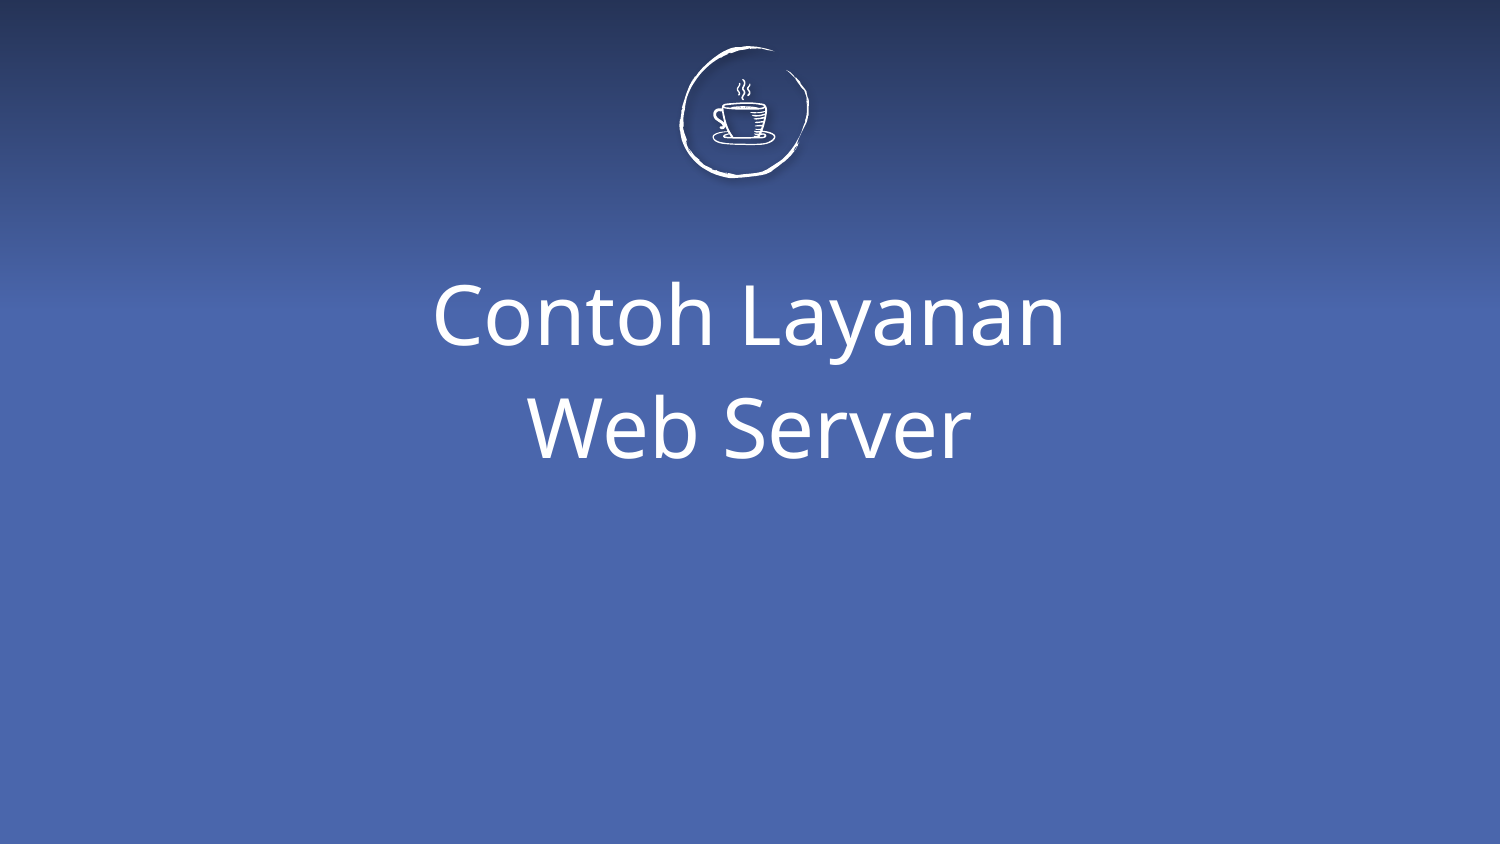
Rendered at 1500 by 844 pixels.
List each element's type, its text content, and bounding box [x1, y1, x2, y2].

text_box [736, 82, 741, 96]
text_box [679, 46, 809, 179]
text_box [712, 102, 776, 146]
text_box Contoh Layanan Web Server [0, 247, 1500, 775]
text_box [741, 79, 751, 101]
